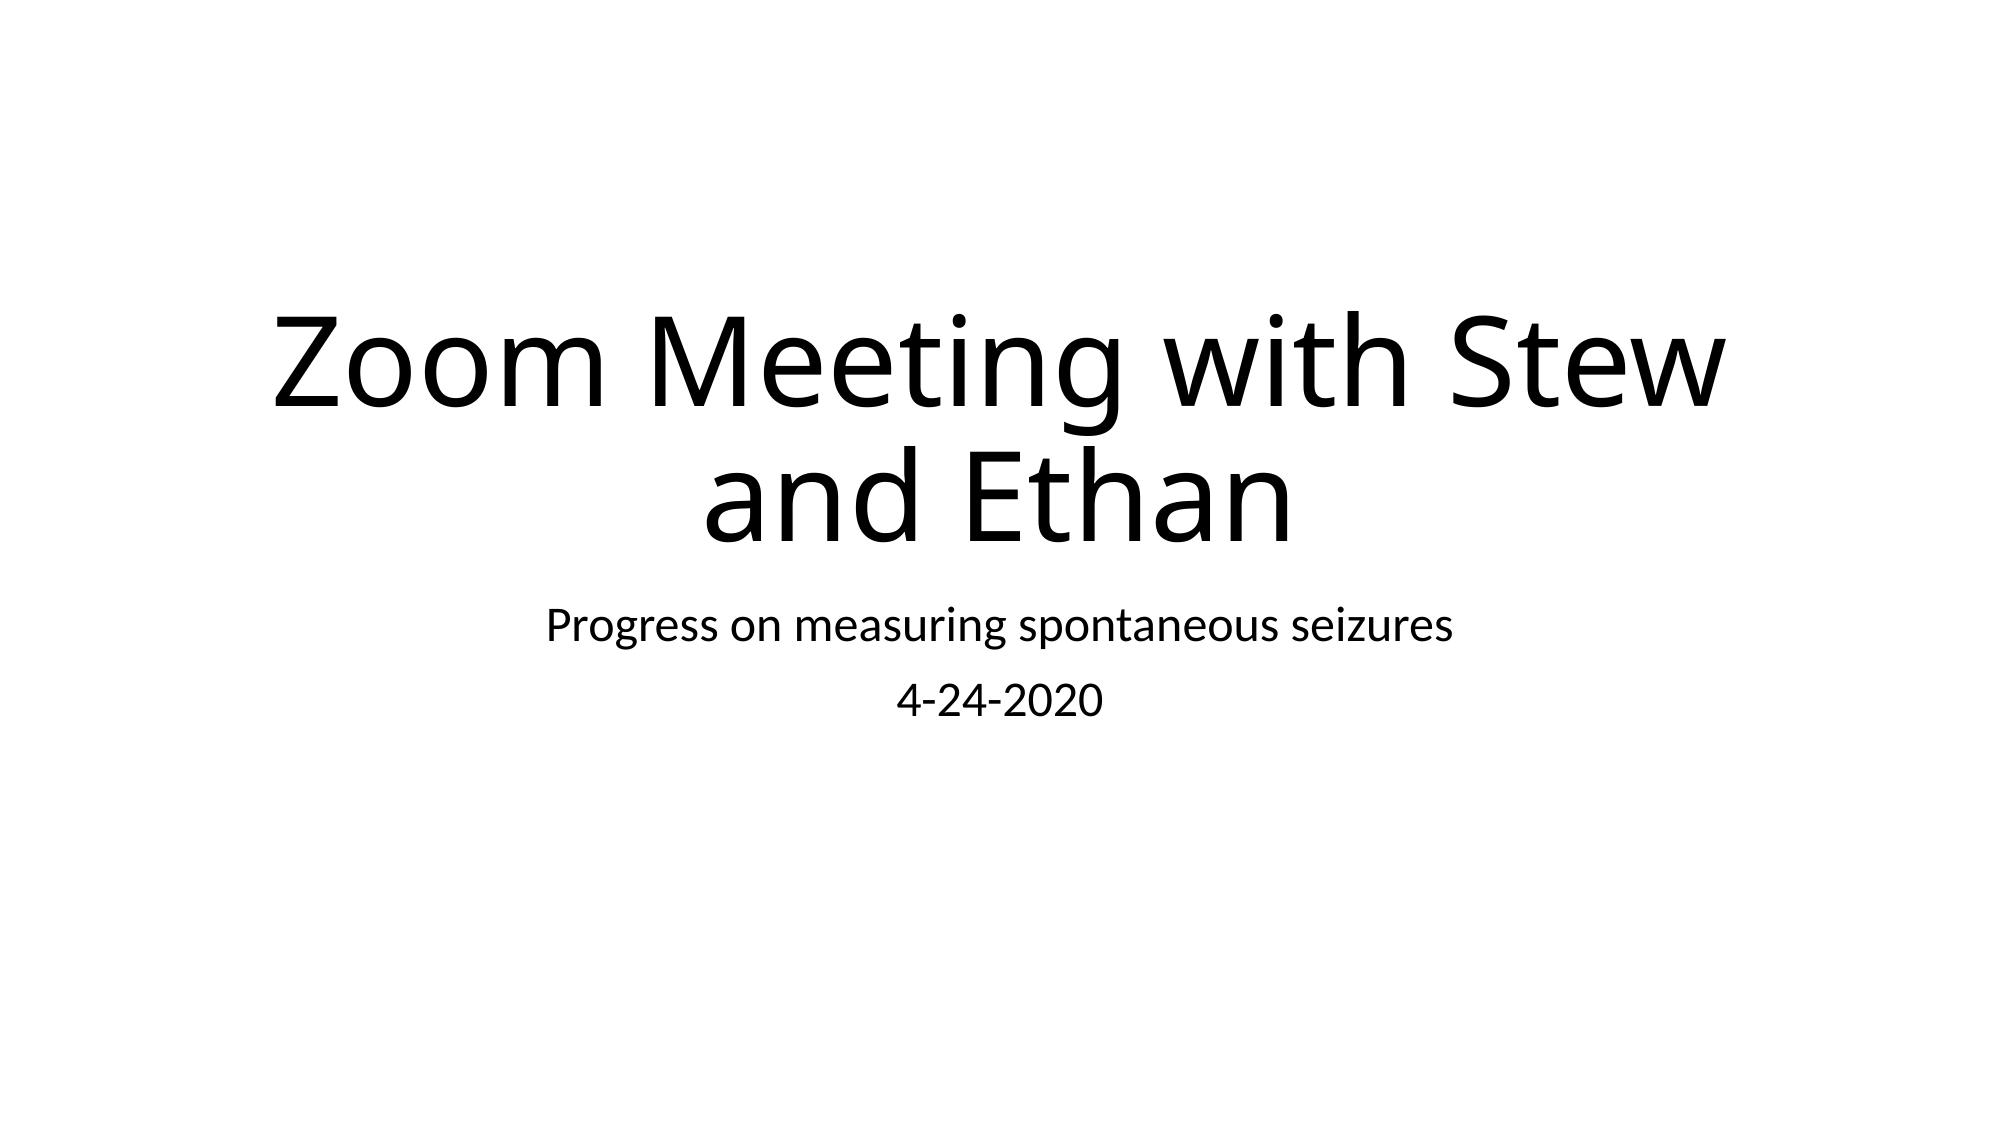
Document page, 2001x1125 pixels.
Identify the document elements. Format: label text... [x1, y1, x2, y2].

title Zoom Meeting with Stew and Ethan [249, 184, 1750, 576]
subtitle Progress on measuring spontaneous seizures 4-24-2020 [249, 590, 1750, 863]
